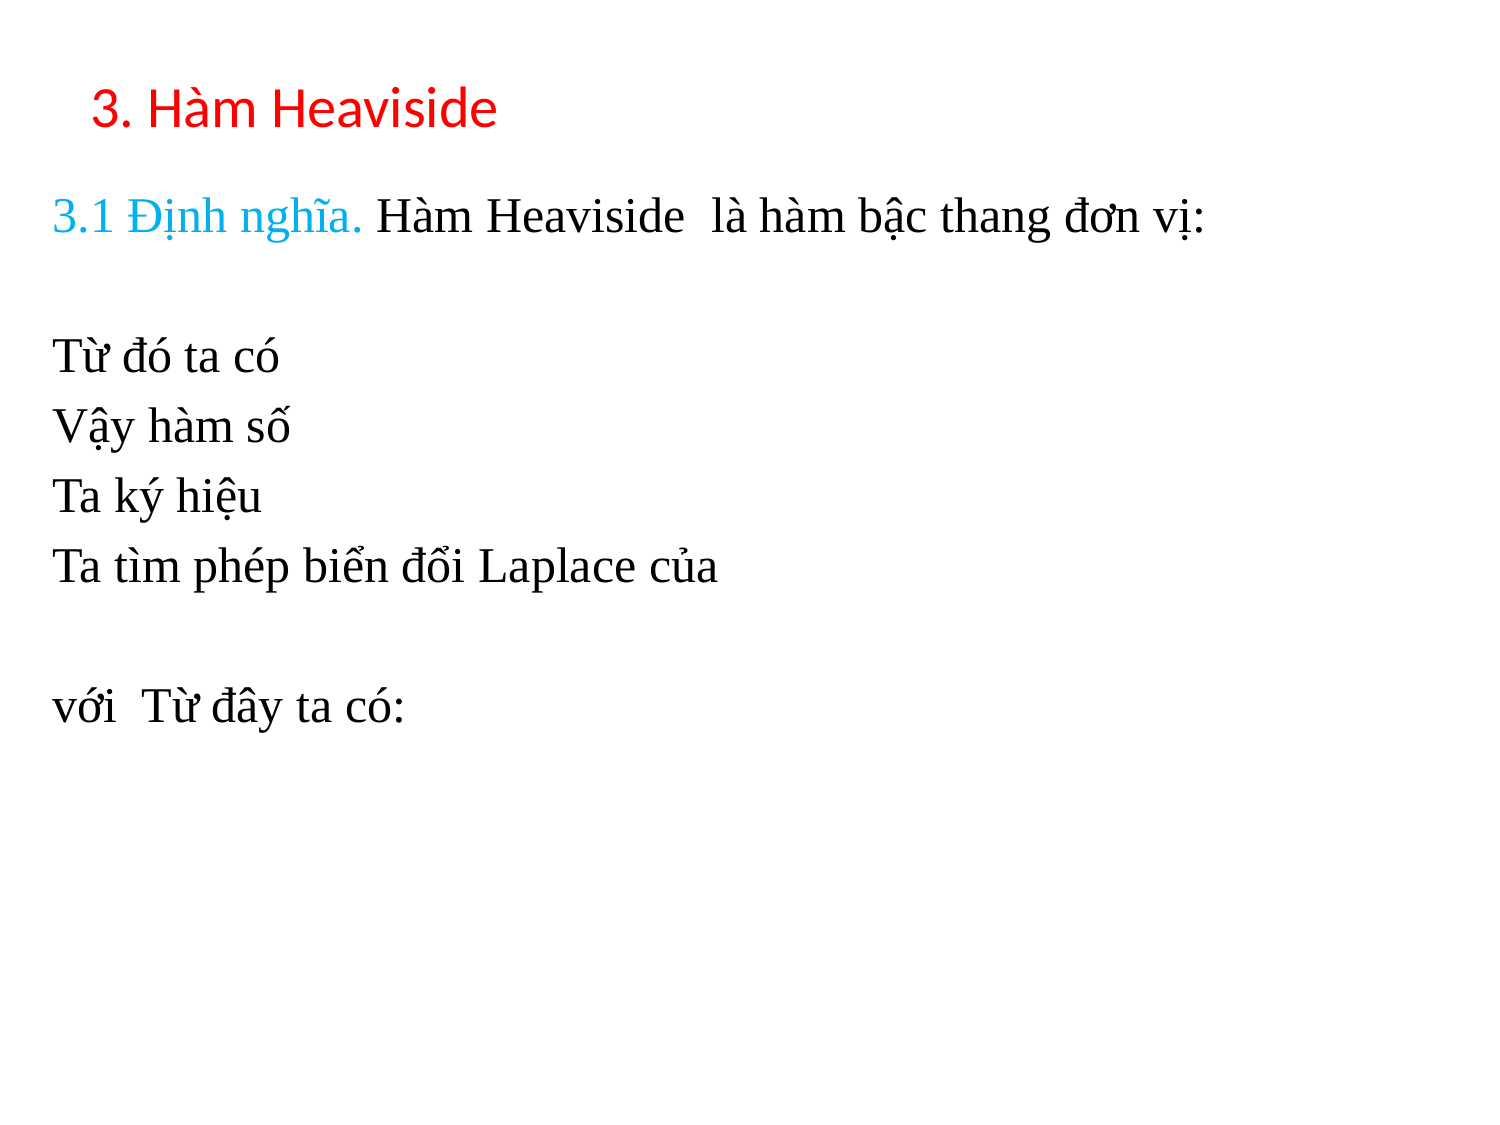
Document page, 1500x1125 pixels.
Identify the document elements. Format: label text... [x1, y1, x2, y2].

title 3. Hàm Heaviside [75, 45, 1425, 163]
